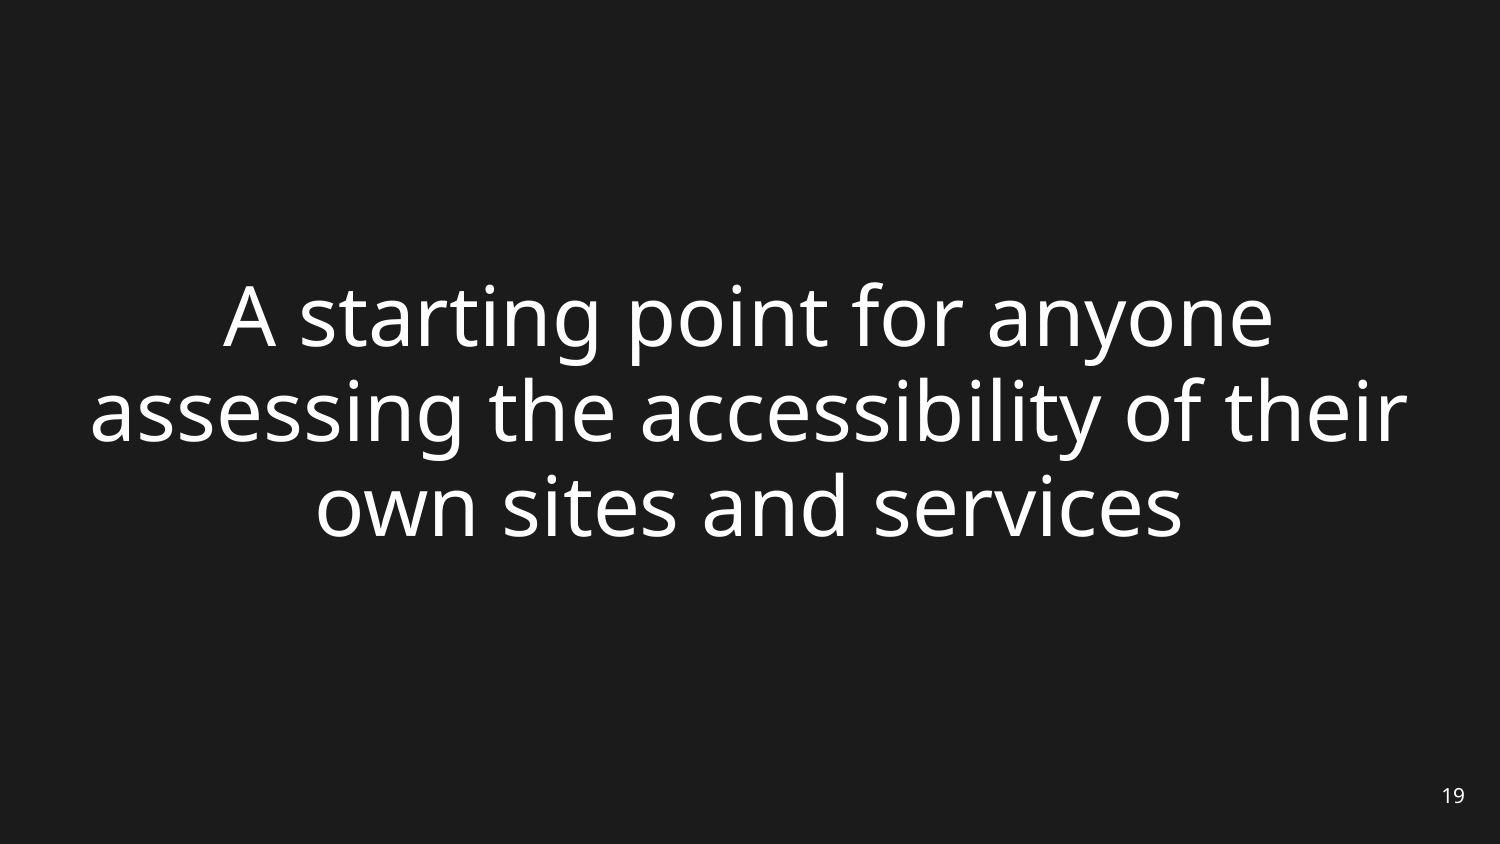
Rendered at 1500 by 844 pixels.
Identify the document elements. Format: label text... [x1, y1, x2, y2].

title A starting point for anyone assessing the accessibility of their own sites and services [51, 72, 1449, 753]
slide_number 19 [1389, 764, 1480, 830]
